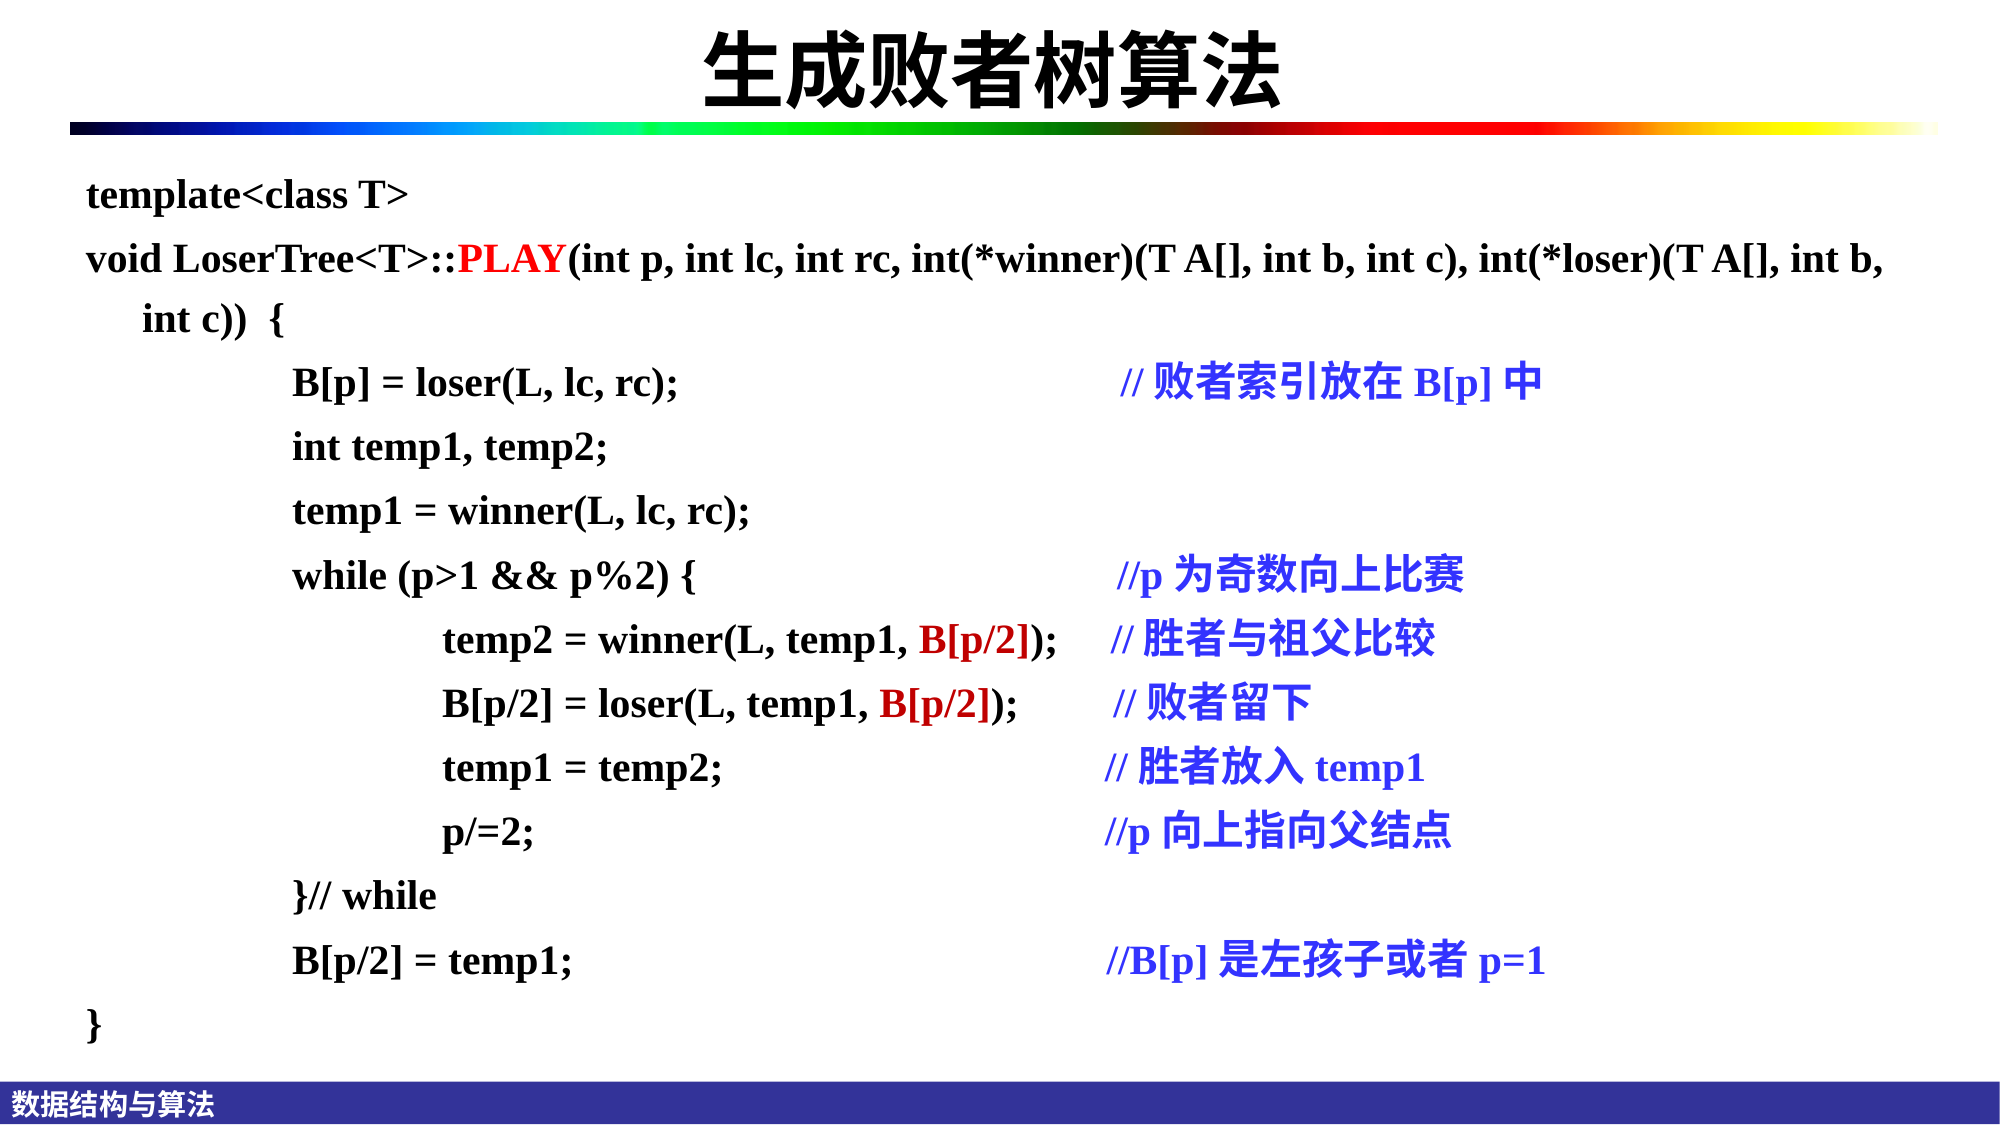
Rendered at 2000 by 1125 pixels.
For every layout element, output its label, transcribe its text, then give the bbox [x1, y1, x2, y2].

title 生成败者树算法 [0, 0, 2000, 138]
list template<class T> void LoserTree<T>::PLAY(int p, int lc, int rc, int(*winner)(T A[], int b, int c), int(*loser)(T A[], int b, int c)) { B[p] = loser(L, lc, rc); //败者索引放在B[p]中 int temp1, temp2; temp1 = winner(L, lc, rc); while (p>1 && p%2) { //p为奇数向上比赛 temp2 = winner(L, temp1, B[p/2]); //胜者与祖父比较 B[p/2] = loser(L, temp1, B[p/2]); //败者留下 temp1 = temp2; //胜者放入temp1 p/=2; //p向上指向父结点 }// while B[p/2] = temp1; //B[p]是左孩子或者p=1 } [70, 148, 1950, 1071]
